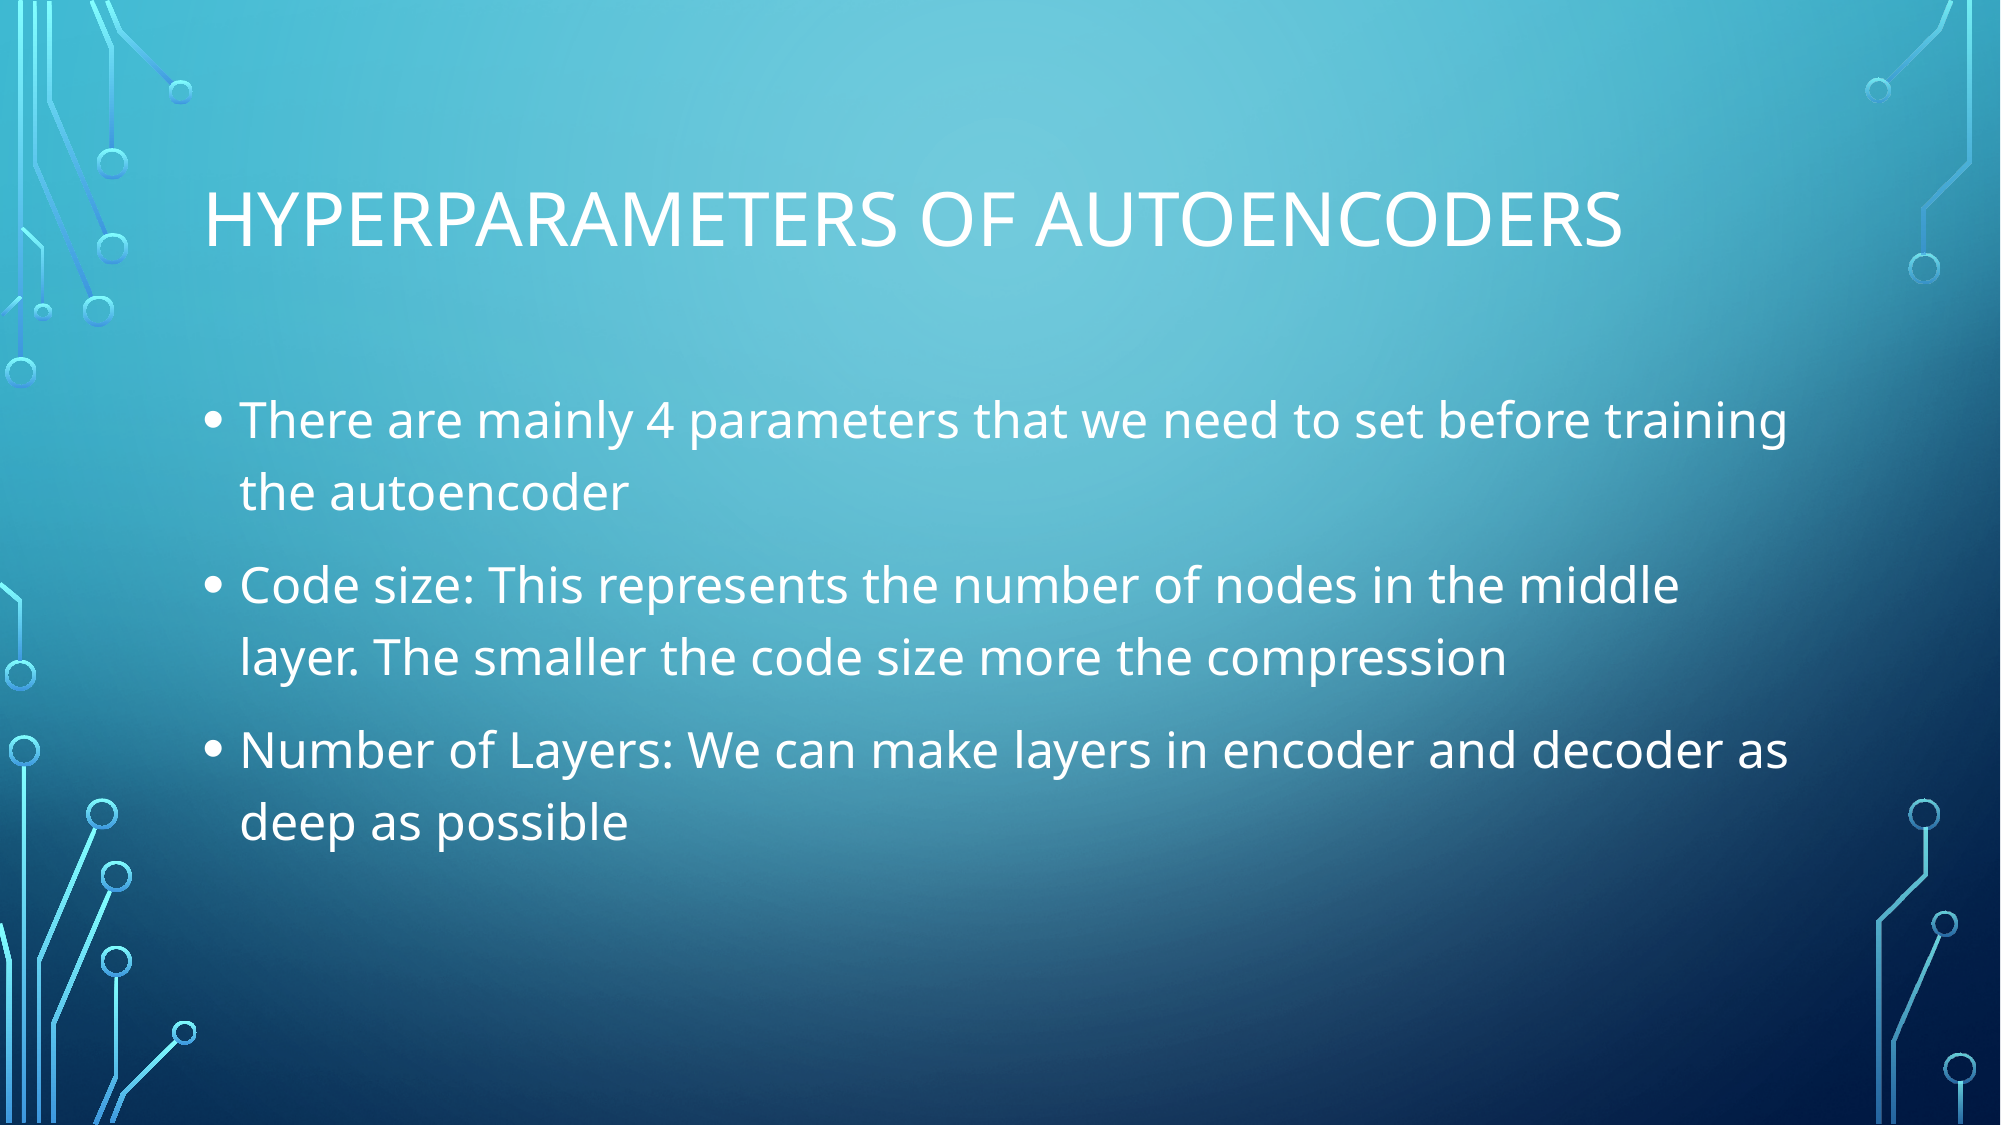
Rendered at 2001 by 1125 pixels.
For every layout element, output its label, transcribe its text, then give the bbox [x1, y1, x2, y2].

list There are mainly 4 parameters that we need to set before training the autoencoder Code size: This represents the number of nodes in the middle layer. The smaller the code size more the compression Number of Layers: We can make layers in encoder and decoder as deep as possible [187, 369, 1813, 950]
title Hyperparameters of Autoencoders [187, 101, 1813, 344]
